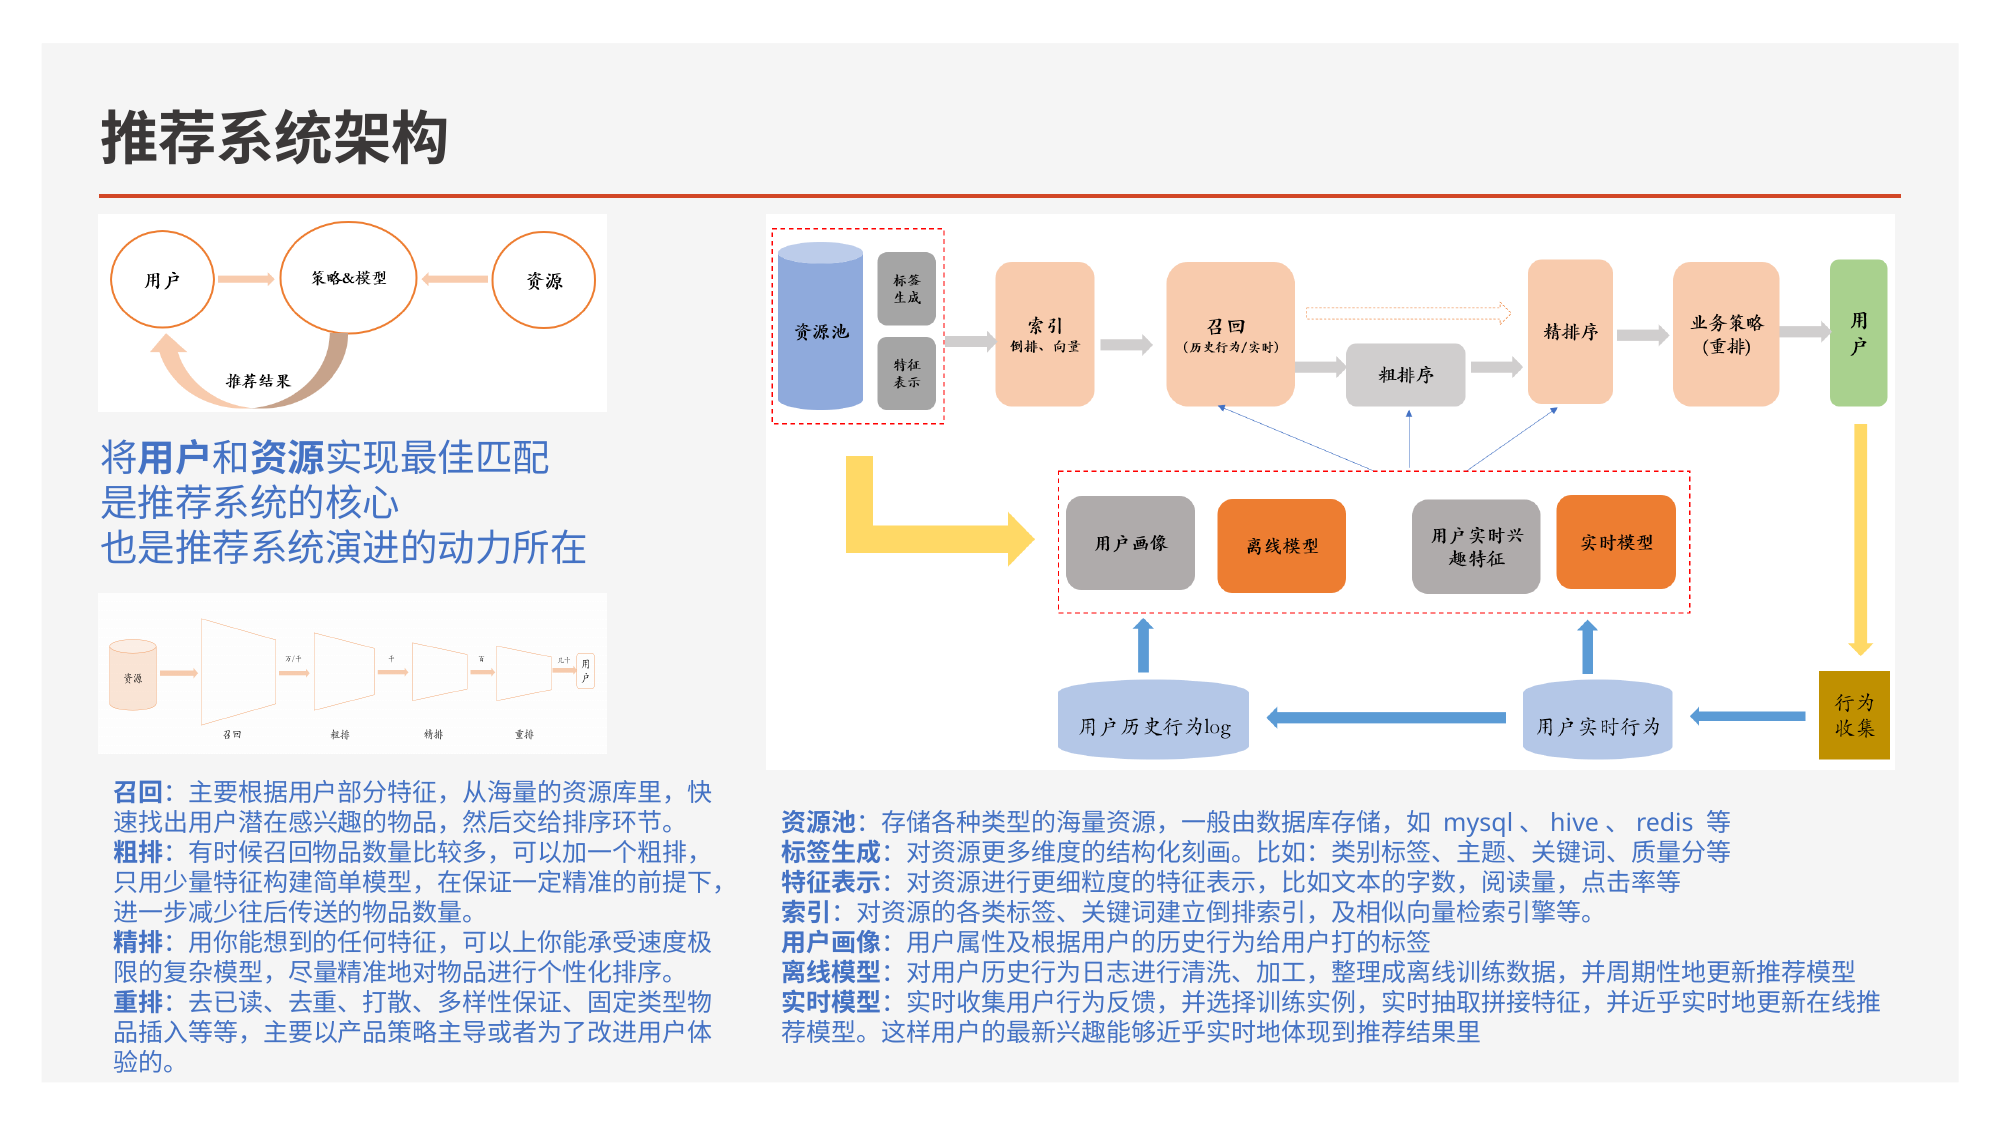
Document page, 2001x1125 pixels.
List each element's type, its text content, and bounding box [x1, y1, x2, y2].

title 推荐系统架构 [85, 73, 1214, 179]
text_box 资源池：存储各种类型的海量资源，一般由数据库存储，如 mysql、hive、redis 等 标签生成：对资源更多维度的结构化刻画。比如：类别标签、主题、关键词、质量分等 特征表示：对资源进行更细粒度的特征表示，比如文本的字数，阅读量，点击率等 索引：对资源的各类标签、关键词建立倒排索引，及相似向量检索引擎等。 用户画像：用户属性及根据用户的历史行为给用户打的标签 离线模型：对用户历史行为日志进行清洗、加工，整理成离线训练数据，并周期性地更新推荐模型 实时模型：实时收集用户行为反馈，并选择训练实例，实时抽取拼接特征，并近乎实时地更新在线推荐模型。这样用户的最新兴趣能够近乎实时地体现到推荐结果里 [766, 799, 1915, 1054]
picture [98, 214, 607, 412]
picture [98, 593, 607, 754]
picture [766, 214, 1895, 770]
text_box 将用户和资源实现最佳匹配 是推荐系统的核心 也是推荐系统演进的动力所在 [85, 426, 766, 577]
text_box 召回：主要根据用户部分特征，从海量的资源库里，快速找出用户潜在感兴趣的物品，然后交给排序环节。 粗排：有时候召回物品数量比较多，可以加一个粗排，只用少量特征构建简单模型，在保证一定精准的前提下，进一步减少往后传送的物品数量。 精排：用你能想到的任何特征，可以上你能承受速度极限的复杂模型，尽量精准地对物品进行个性化排序。 重排：去已读、去重、打散、多样性保证、固定类型物品插入等等，主要以产品策略主导或者为了改进用户体验的。 [98, 769, 735, 1084]
